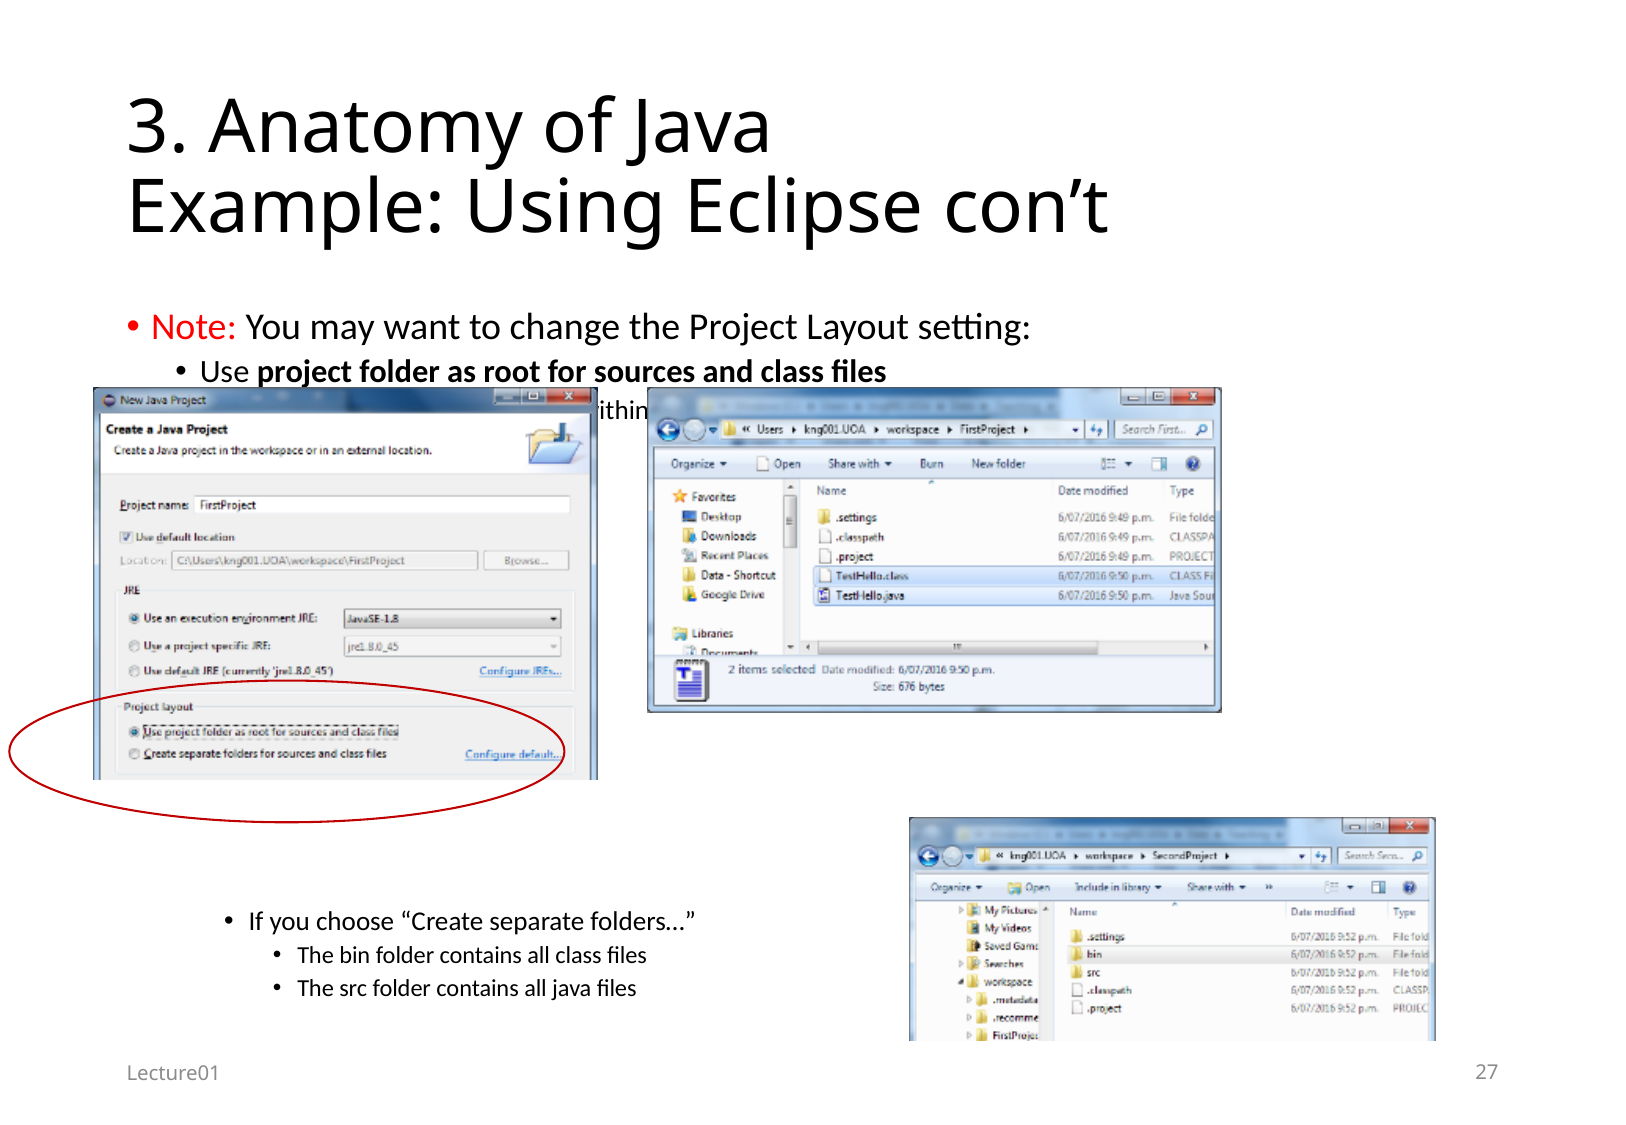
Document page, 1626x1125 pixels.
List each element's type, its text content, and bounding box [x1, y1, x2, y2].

slide_number 27 [1147, 1042, 1514, 1103]
picture [909, 817, 1458, 1041]
slide_number Lecture01 [111, 1042, 478, 1103]
picture [93, 387, 602, 780]
text_box [8, 699, 543, 824]
list Note: You may want to change the Project Layout setting: Use project folder as root for sources and class files All java files and class files are within the root directory If you choose “Create separate folders…” The bin folder contains all class files The src folder contains all java files [111, 299, 1514, 1014]
picture [647, 387, 1222, 713]
title 3. Anatomy of Java Example: Using Eclipse con’t [111, 59, 1514, 278]
